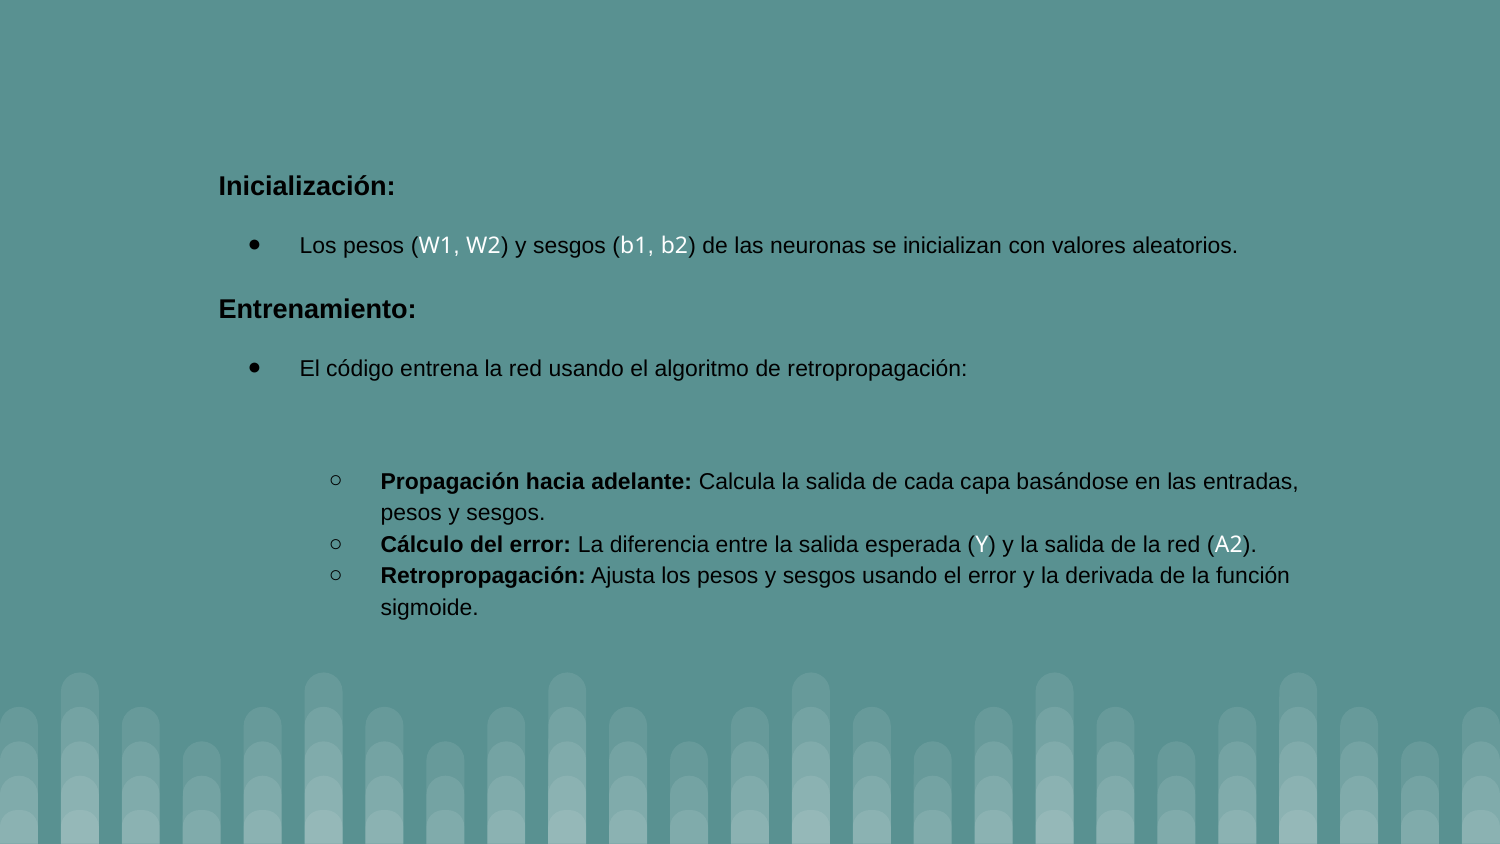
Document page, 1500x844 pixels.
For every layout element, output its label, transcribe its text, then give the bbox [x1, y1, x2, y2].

list Inicialización: Los pesos (W1, W2) y sesgos (b1, b2) de las neuronas se inicializan con valores aleatorios. Entrenamiento: El código entrena la red usando el algoritmo de retropropagación: Propagación hacia adelante: Calcula la salida de cada capa basándose en las entradas, pesos y sesgos. Cálculo del error: La diferencia entre la salida esperada (Y) y la salida de la red (A2). Retropropagación: Ajusta los pesos y sesgos usando el error y la derivada de la función sigmoide. [203, 89, 1379, 689]
